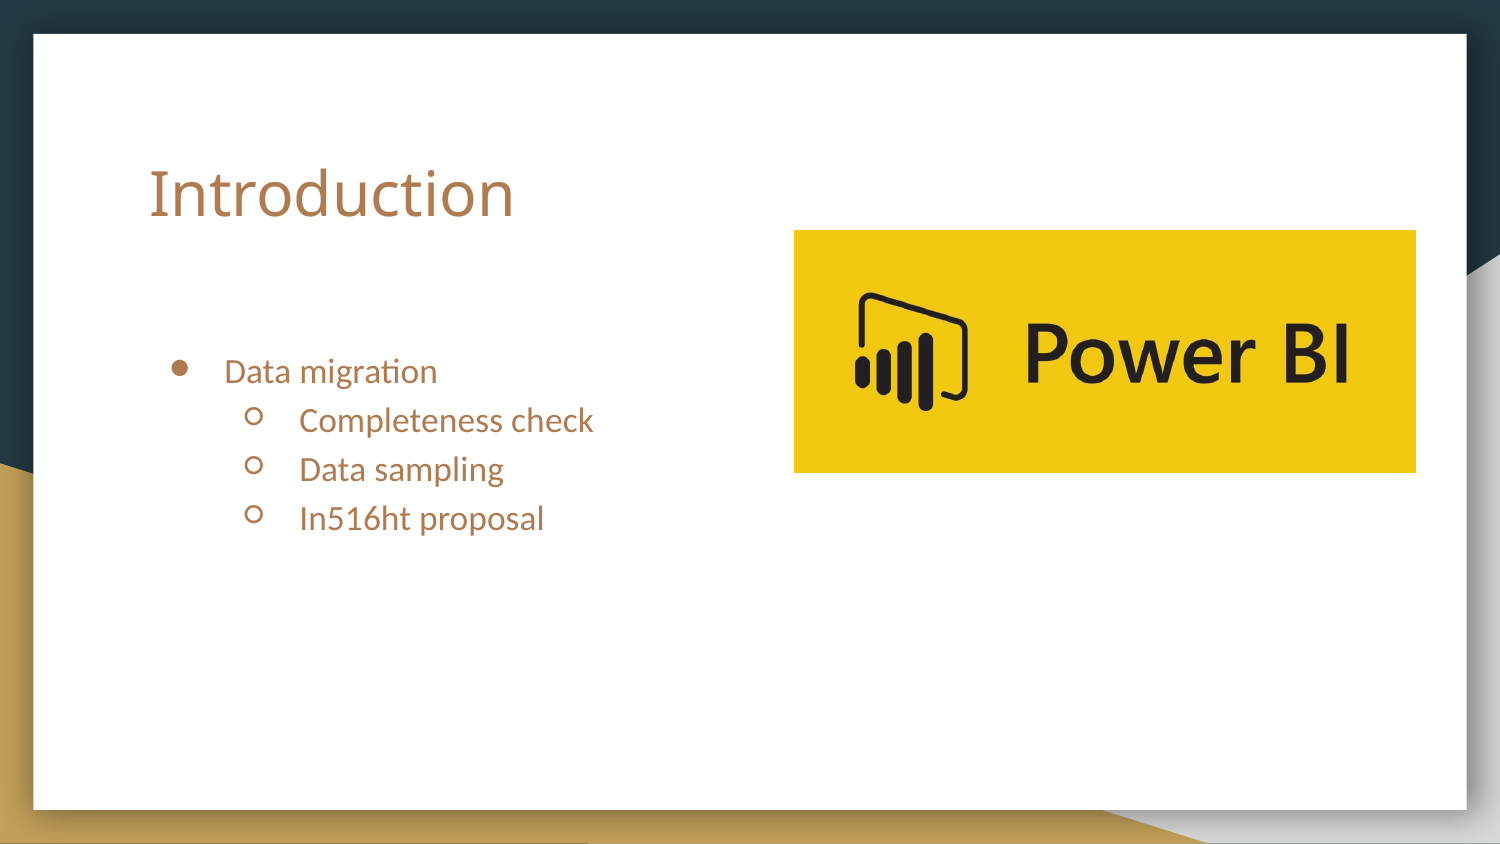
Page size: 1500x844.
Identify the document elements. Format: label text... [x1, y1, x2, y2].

picture [794, 230, 1416, 473]
title Introduction [134, 138, 1366, 296]
list Data migration Completeness check Data sampling In516ht proposal [134, 326, 1366, 729]
